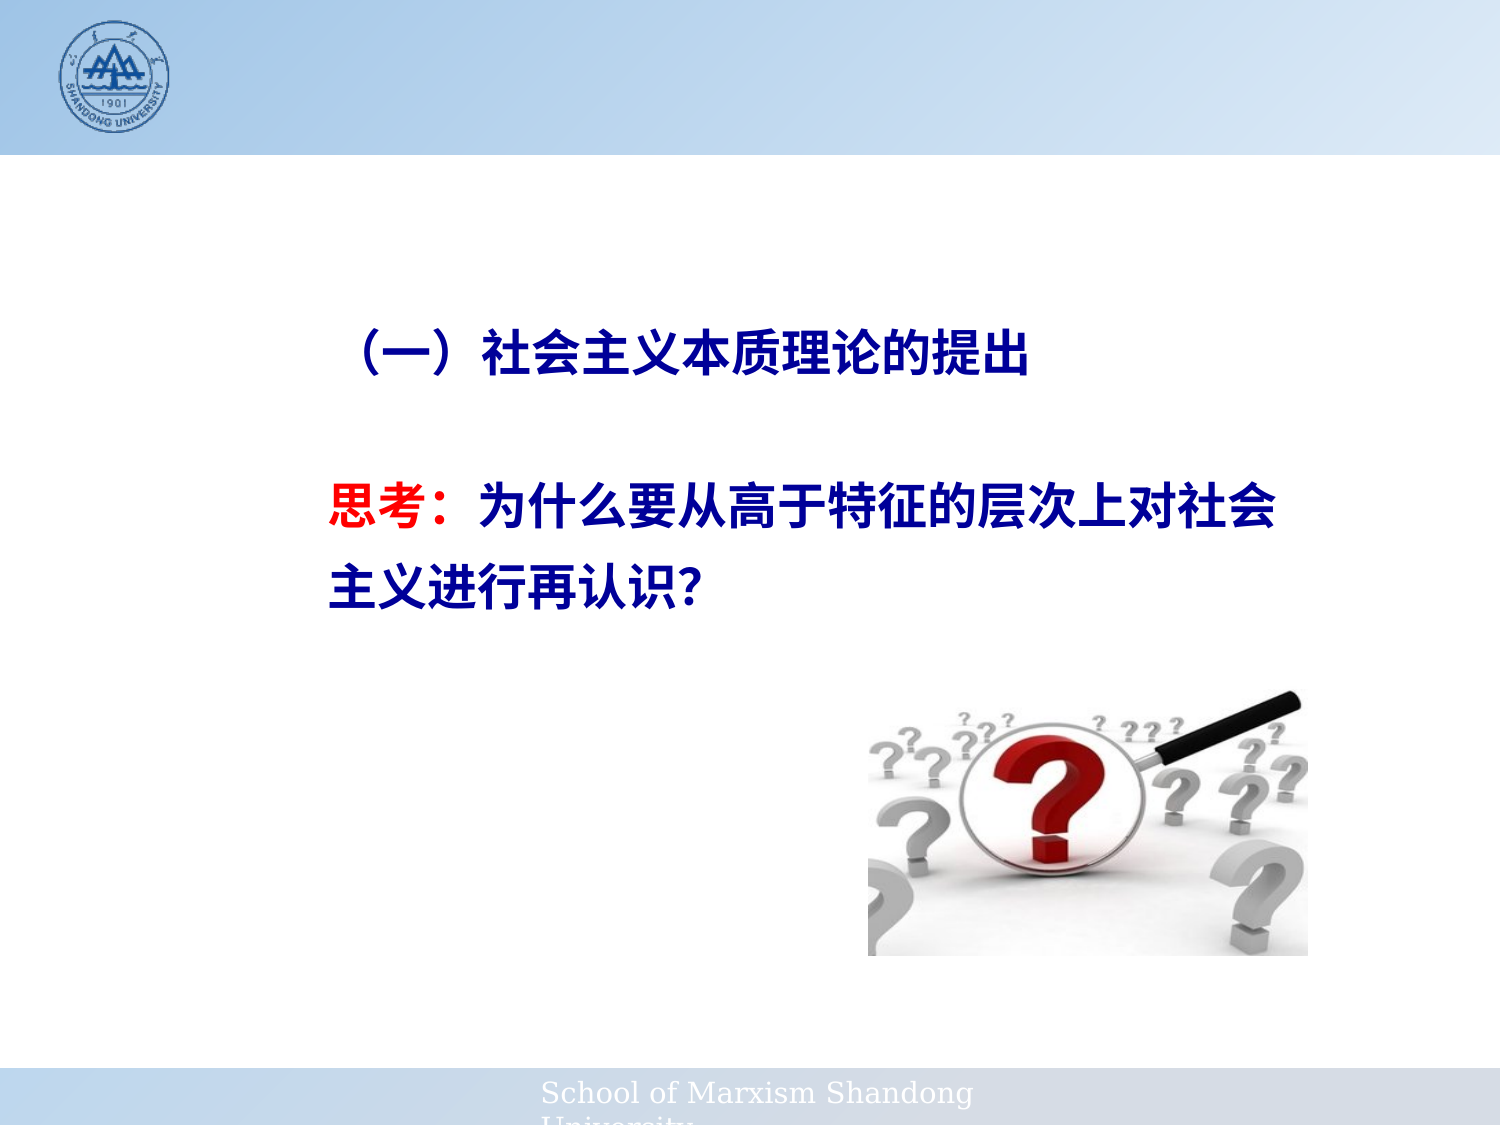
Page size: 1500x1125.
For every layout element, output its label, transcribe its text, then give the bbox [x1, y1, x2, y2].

text_box 思考：为什么要从高于特征的层次上对社会主义进行再认识？ [312, 445, 1308, 623]
picture [868, 680, 1308, 956]
text_box （一）社会主义本质理论的提出 [316, 314, 1047, 390]
picture [41, 0, 172, 142]
